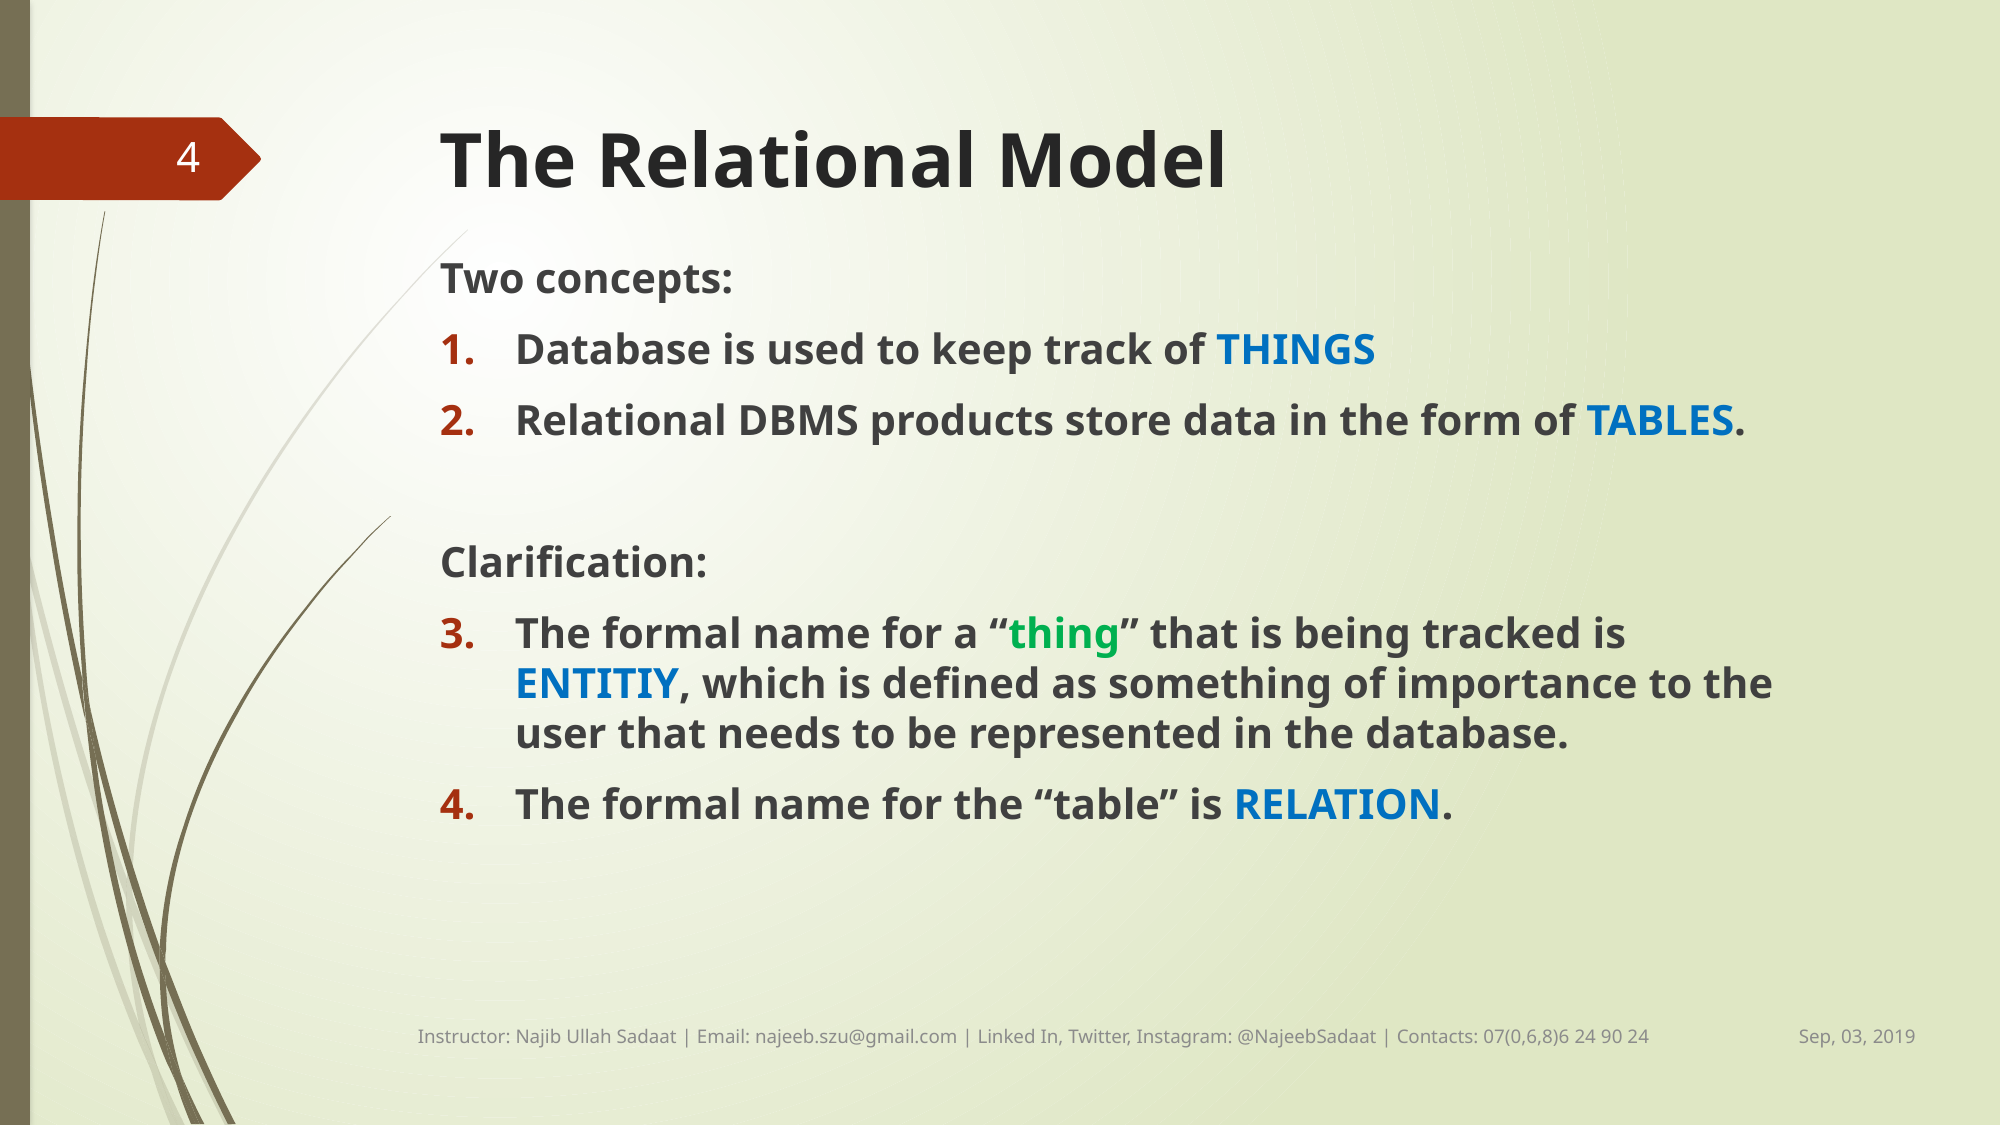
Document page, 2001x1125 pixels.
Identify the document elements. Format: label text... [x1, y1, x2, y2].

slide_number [1699, 1005, 1931, 1067]
title The Relational Model [424, 104, 1887, 214]
footer Instructor: Najib Ullah Sadaat | Email: najeeb.szu@gmail.com | Linked In, Twitter, Instagram: @NajeebSadaat | Contacts: 07(0,6,8)6 24 90 24 [402, 1006, 1728, 1067]
slide_number 4 [87, 129, 216, 190]
list Two concepts: Database is used to keep track of THINGS Relational DBMS products store data in the form of TABLES. Clarification: The formal name for a “thing” that is being tracked is ENTITIY, which is defined as something of importance to the user that needs to be represented in the database. The formal name for the “table” is RELATION. [424, 244, 1815, 970]
